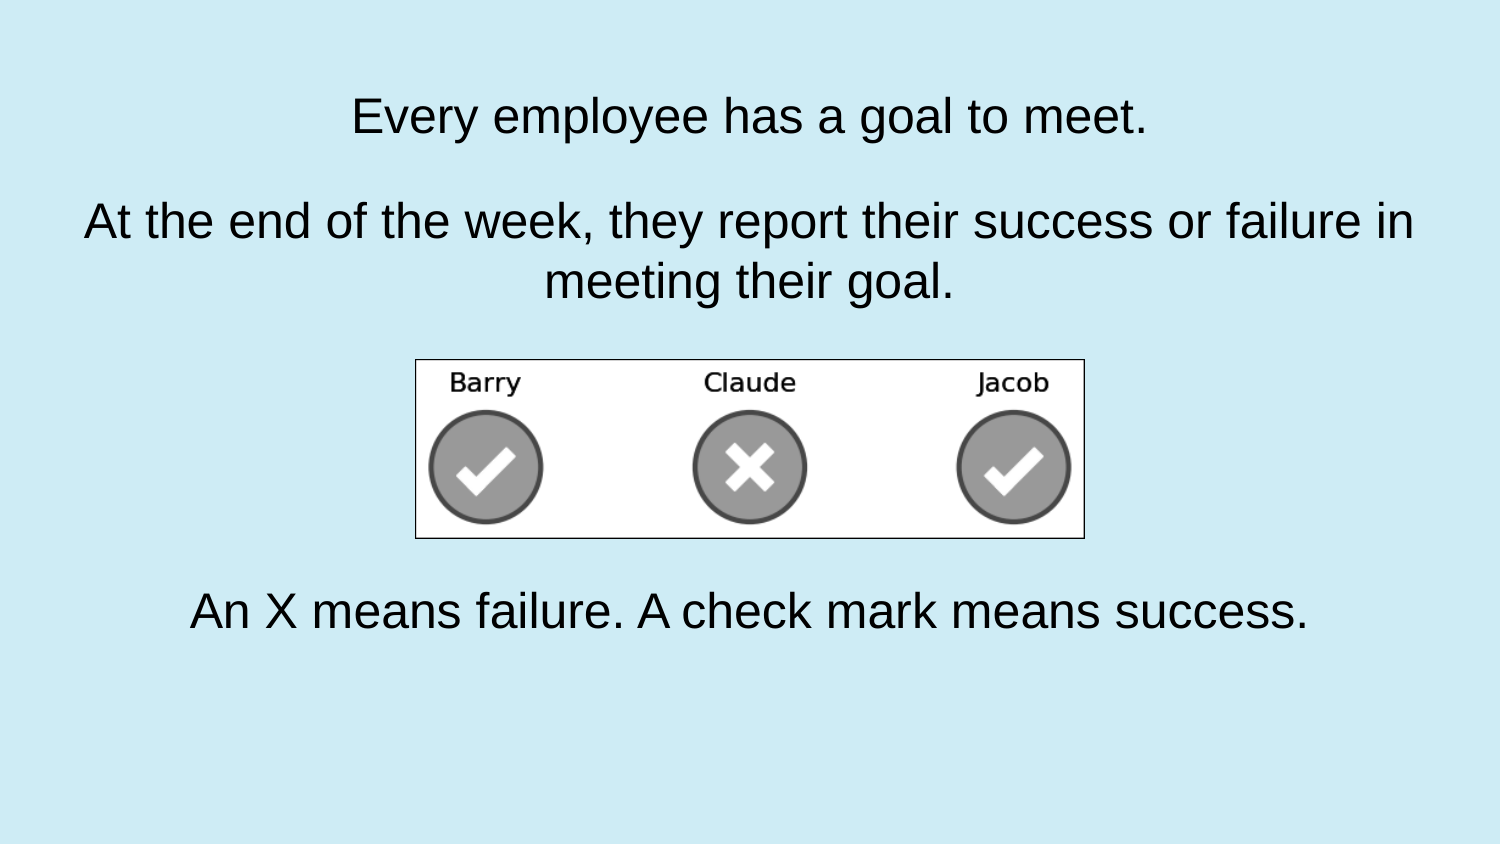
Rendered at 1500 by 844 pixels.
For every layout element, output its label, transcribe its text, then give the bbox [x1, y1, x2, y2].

picture [415, 359, 1085, 539]
text_box Every employee has a goal to meet. At the end of the week, they report their success or failure in meeting their goal. An X means failure. A check mark means success. [51, 68, 1449, 776]
